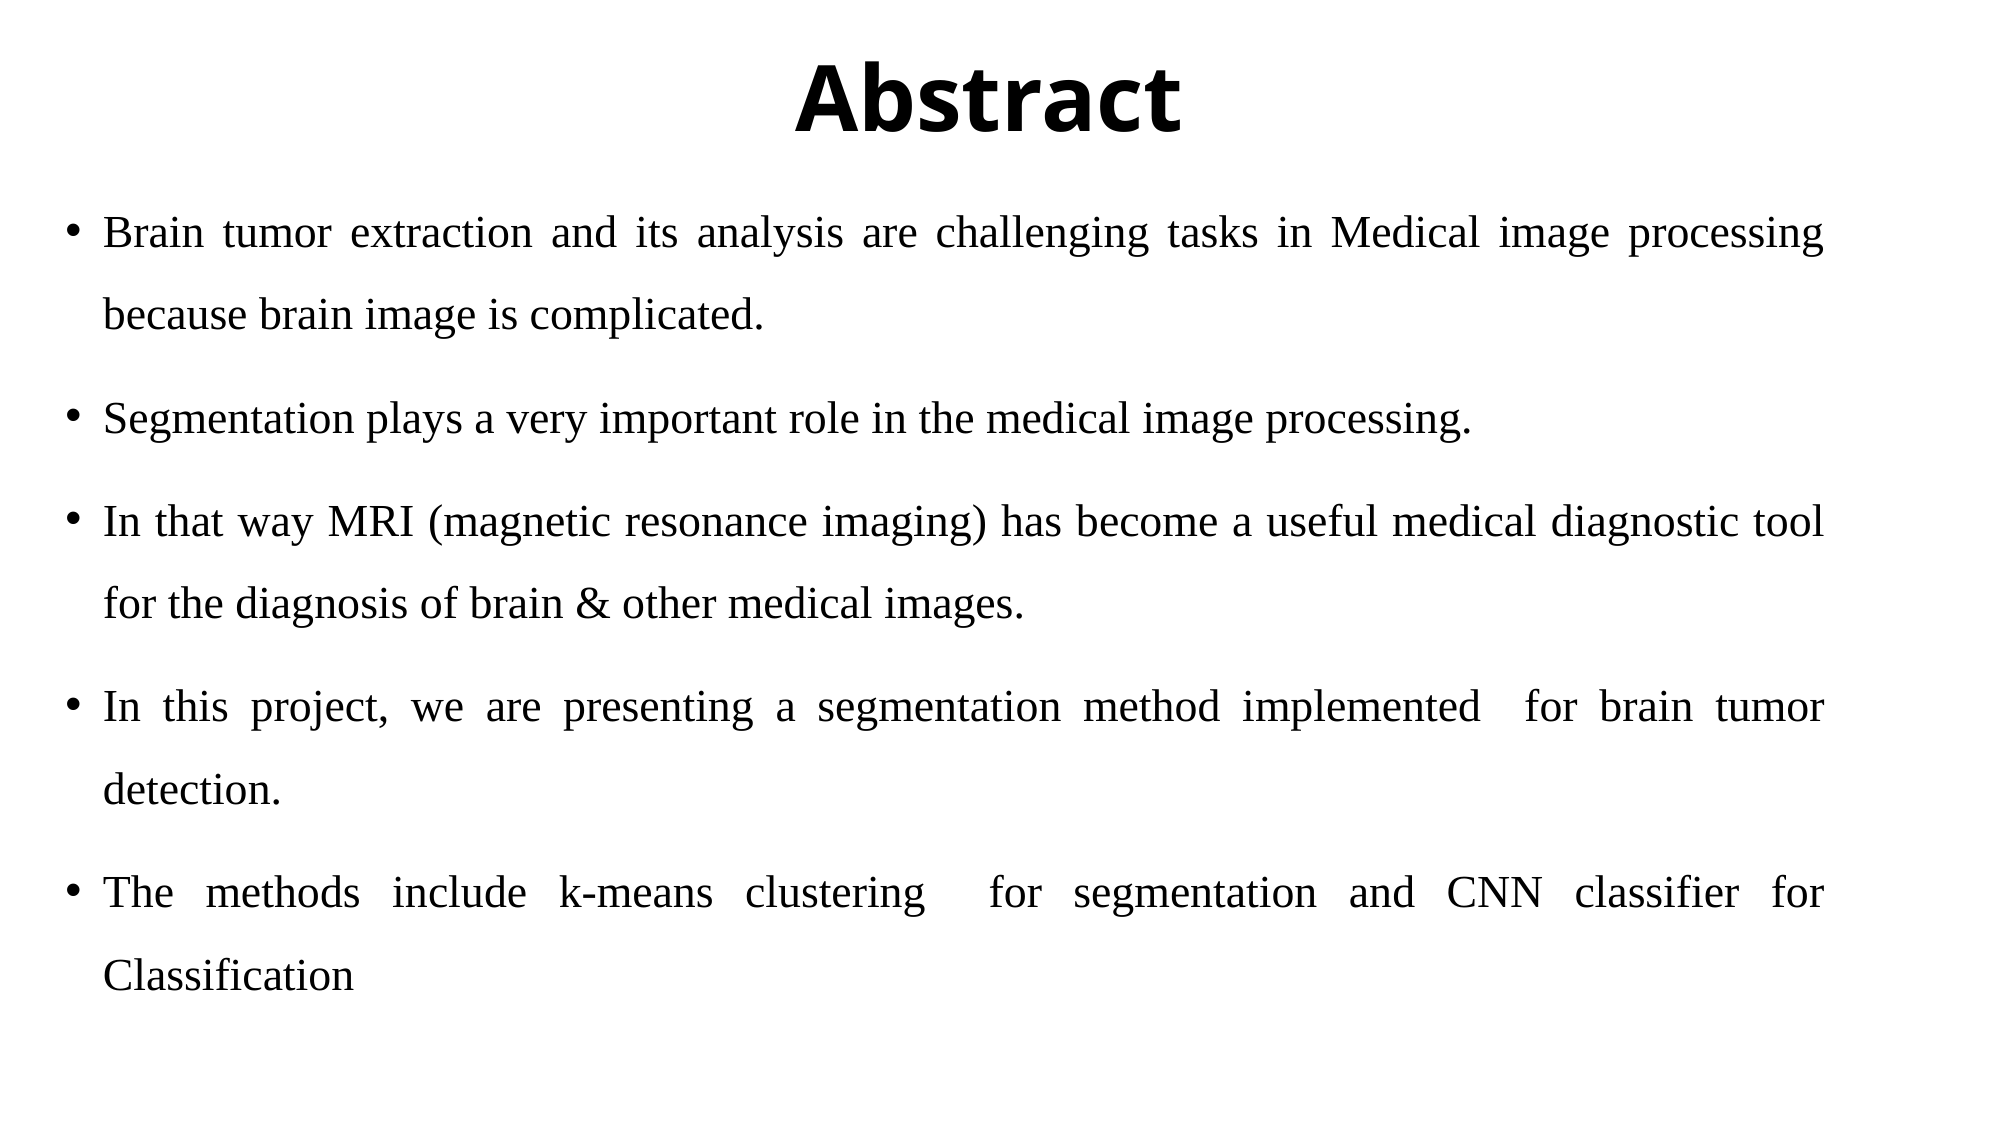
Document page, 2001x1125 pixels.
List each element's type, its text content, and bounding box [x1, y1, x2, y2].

title Abstract [65, 36, 1914, 167]
list Brain tumor extraction and its analysis are challenging tasks in Medical image processing because brain image is complicated. Segmentation plays a very important role in the medical image processing. In that way MRI (magnetic resonance imaging) has become a useful medical diagnostic tool for the diagnosis of brain & other medical images. In this project, we are presenting a segmentation method implemented for brain tumor detection. The methods include k-means clustering for segmentation and CNN classifier for Classification [50, 166, 1842, 1014]
